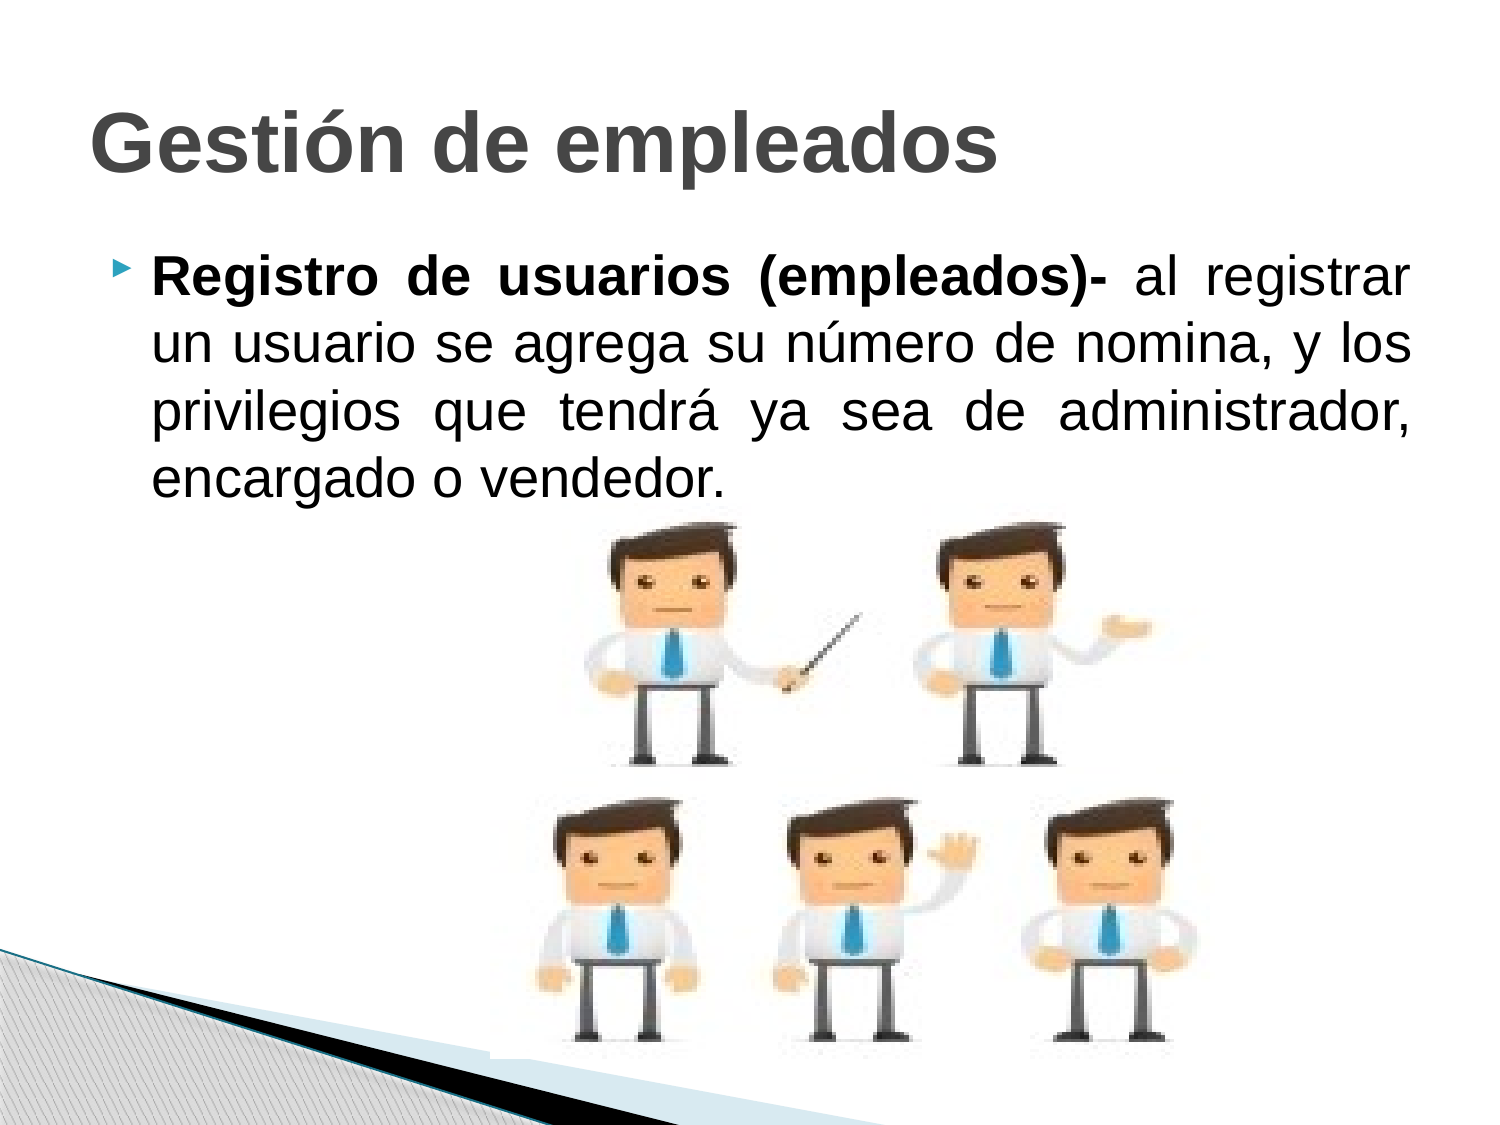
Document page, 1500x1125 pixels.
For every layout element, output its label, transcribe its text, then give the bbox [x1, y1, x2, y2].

title Gestión de empleados [75, 45, 1425, 233]
picture [489, 503, 1247, 1059]
list Registro de usuarios (empleados)- al registrar un usuario se agrega su número de nomina, y los privilegios que tendrá ya sea de administrador, encargado o vendedor. [76, 231, 1427, 551]
